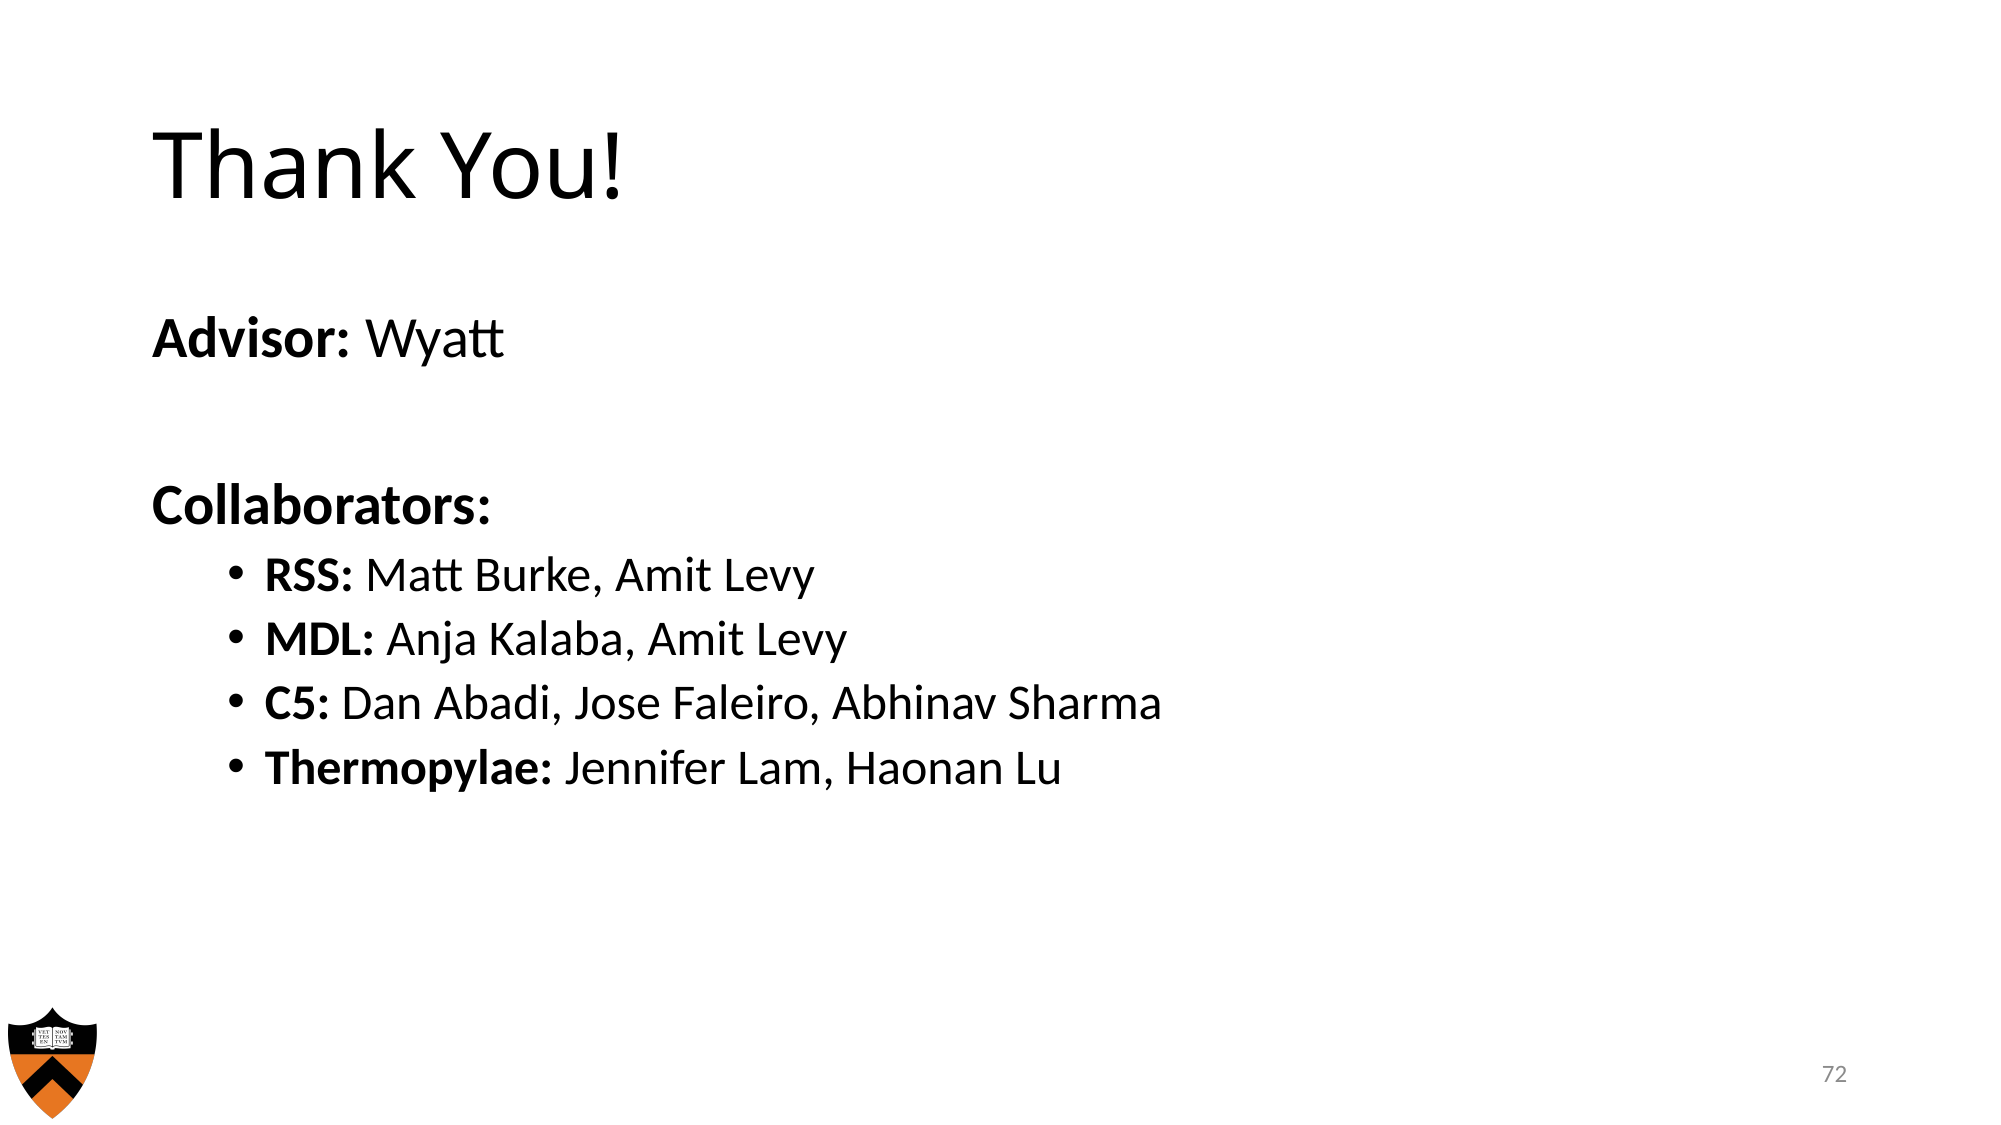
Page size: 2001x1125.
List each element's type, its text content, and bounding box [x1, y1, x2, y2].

list Advisor: Wyatt Collaborators: RSS: Matt Burke, Amit Levy MDL: Anja Kalaba, Amit Levy C5: Dan Abadi, Jose Faleiro, Abhinav Sharma Thermopylae: Jennifer Lam, Haonan Lu [137, 299, 1863, 1014]
slide_number 72 [1412, 1042, 1863, 1103]
title Thank You! [137, 59, 1863, 278]
picture [8, 1007, 97, 1119]
